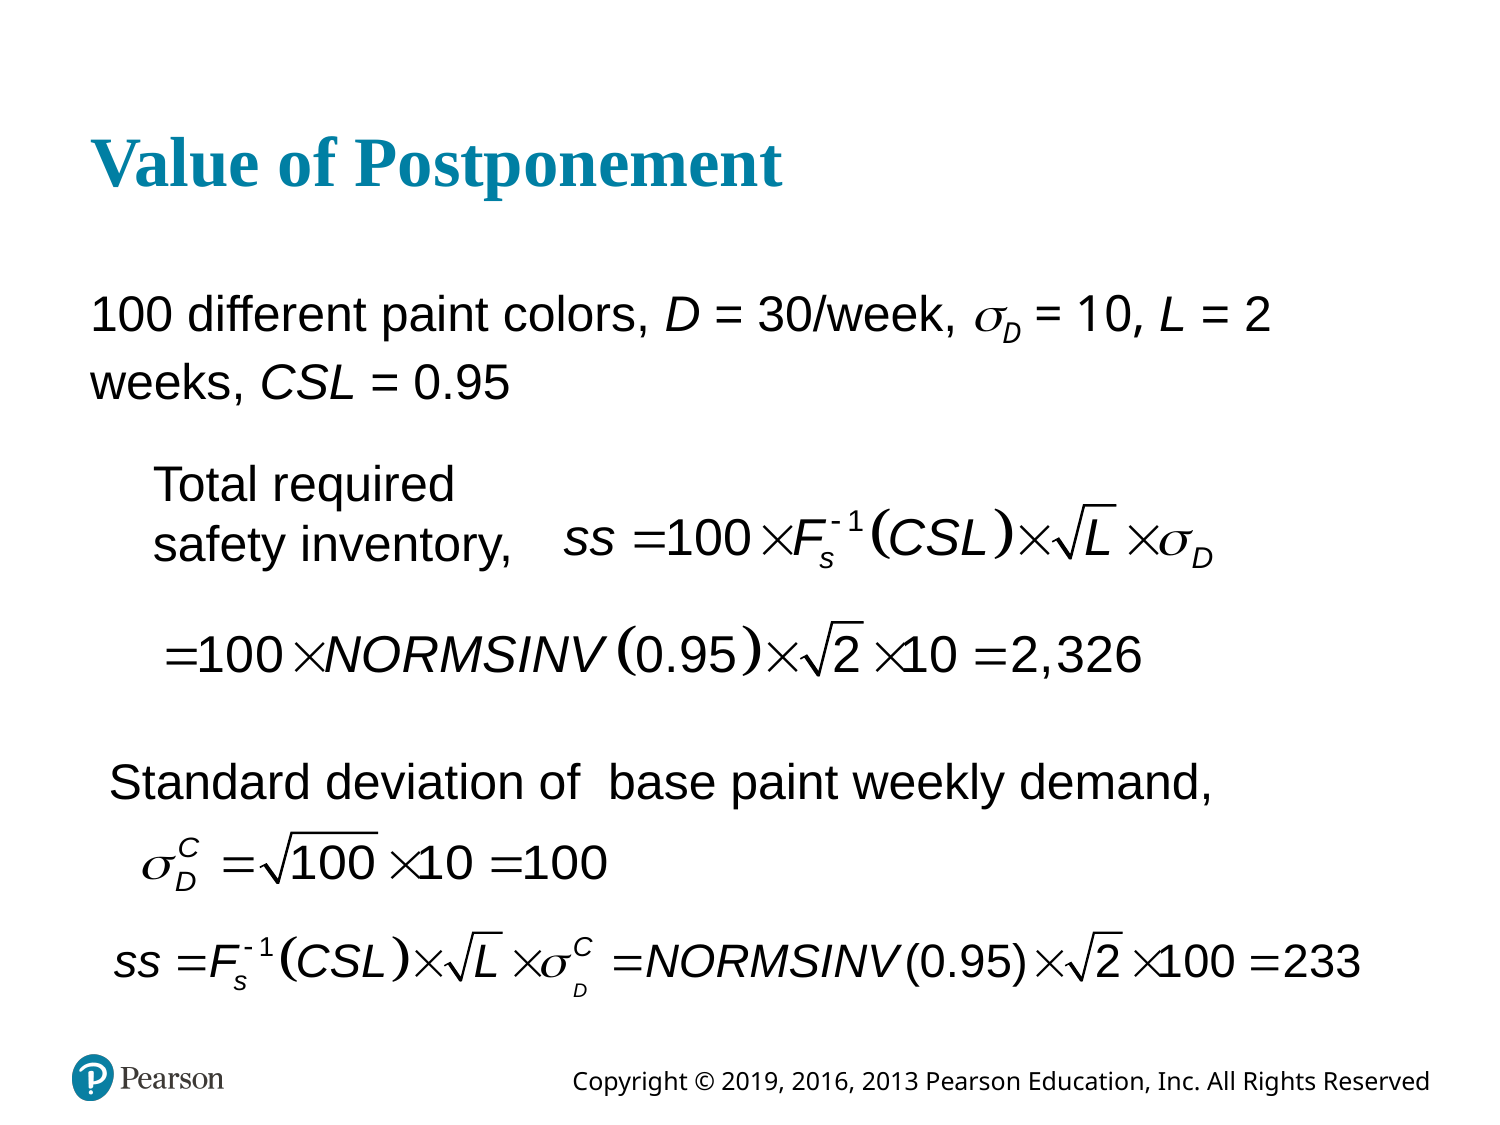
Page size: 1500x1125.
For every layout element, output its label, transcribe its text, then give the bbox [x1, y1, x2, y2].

picture [72, 1054, 88, 1070]
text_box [157, 615, 1149, 697]
picture [72, 1087, 83, 1101]
picture [80, 1063, 106, 1088]
title Value of Postponement [75, 0, 1425, 216]
list 100 different paint colors, D = 30/week, D = 10, L = 2 weeks, CSL = 0.95 [75, 266, 1403, 433]
picture [98, 1054, 224, 1101]
list Total required safety inventory, [121, 435, 533, 579]
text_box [111, 926, 1365, 1002]
list Standard deviation of base paint weekly demand, [76, 734, 1305, 803]
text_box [139, 826, 613, 898]
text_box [561, 498, 1219, 580]
